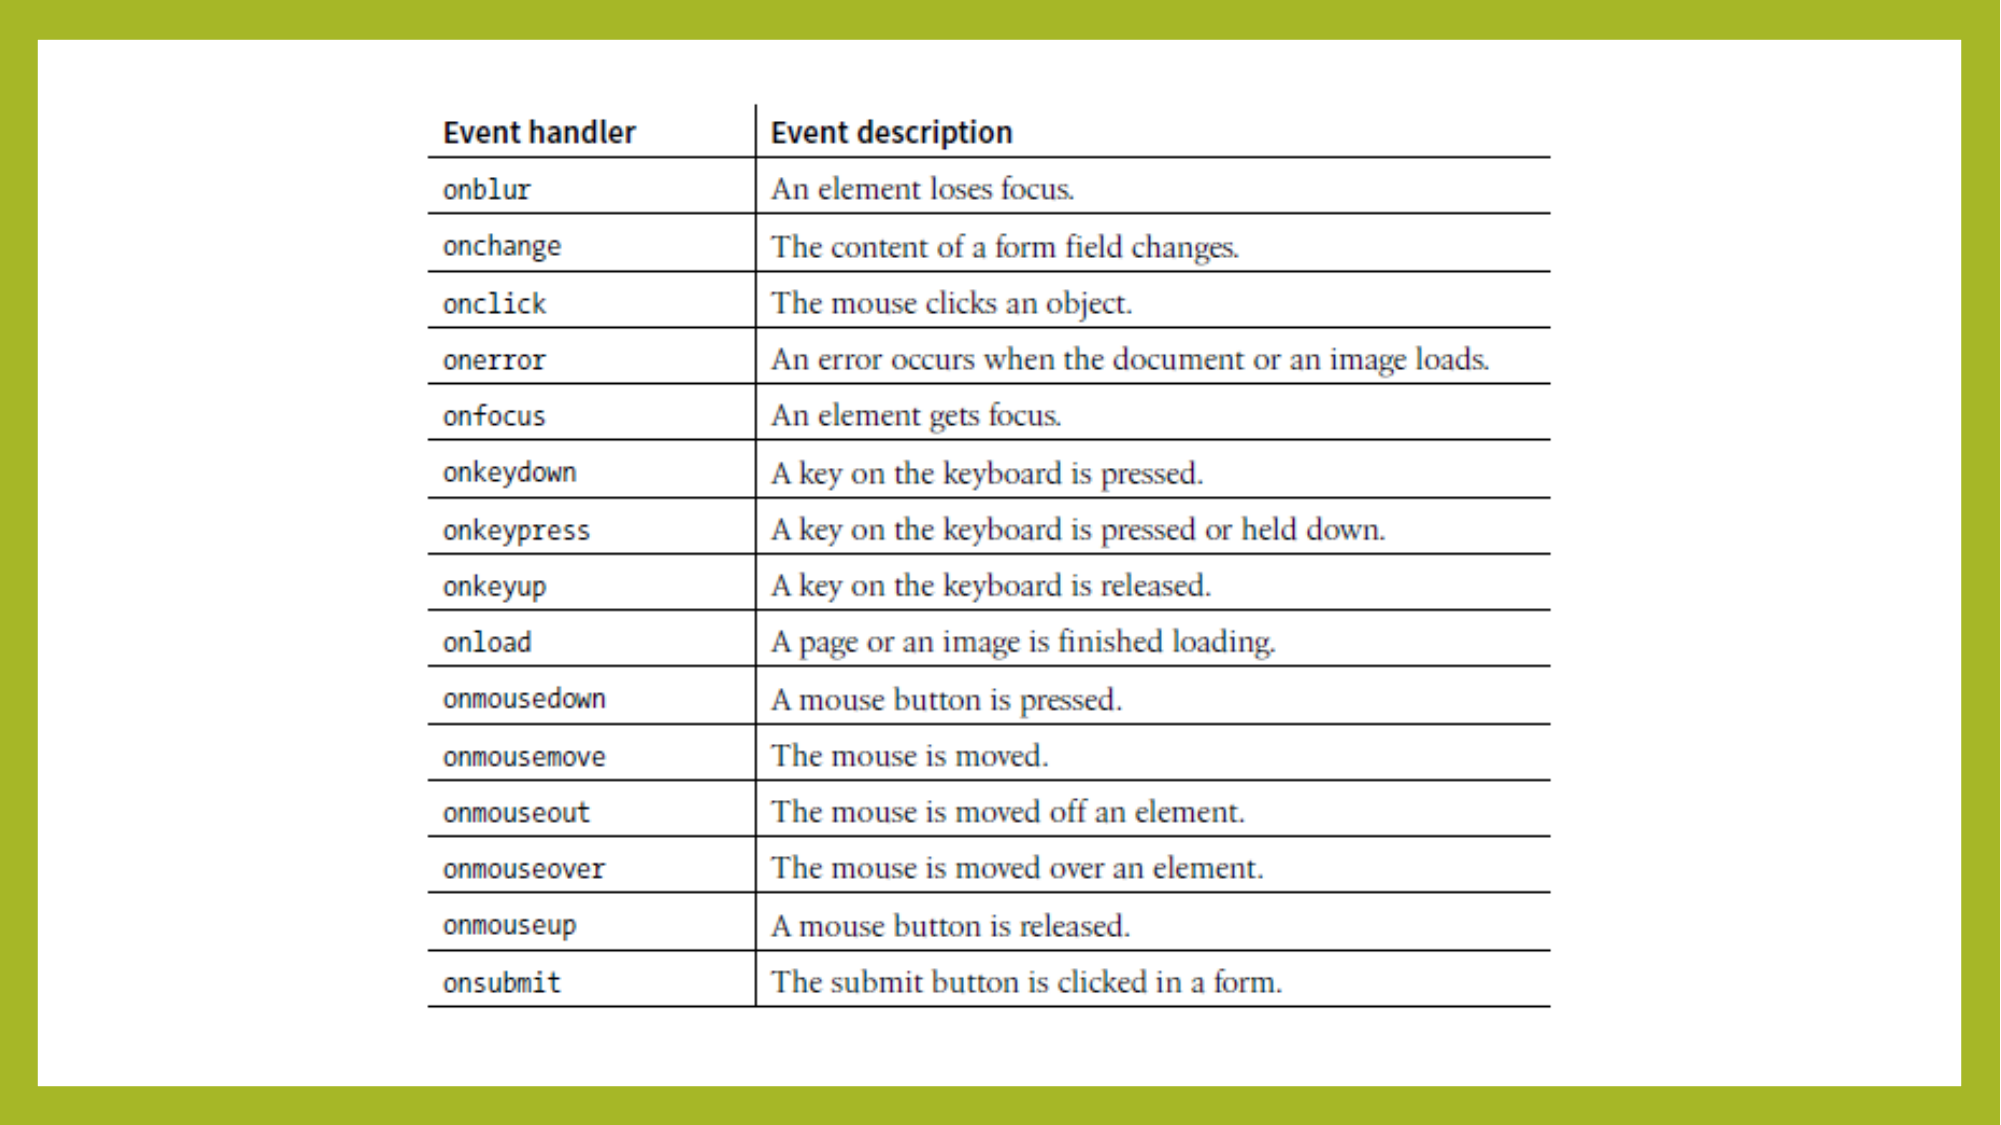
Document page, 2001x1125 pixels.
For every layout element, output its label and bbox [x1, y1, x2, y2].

text_box [36, 38, 1963, 1088]
list [422, 92, 1577, 1034]
